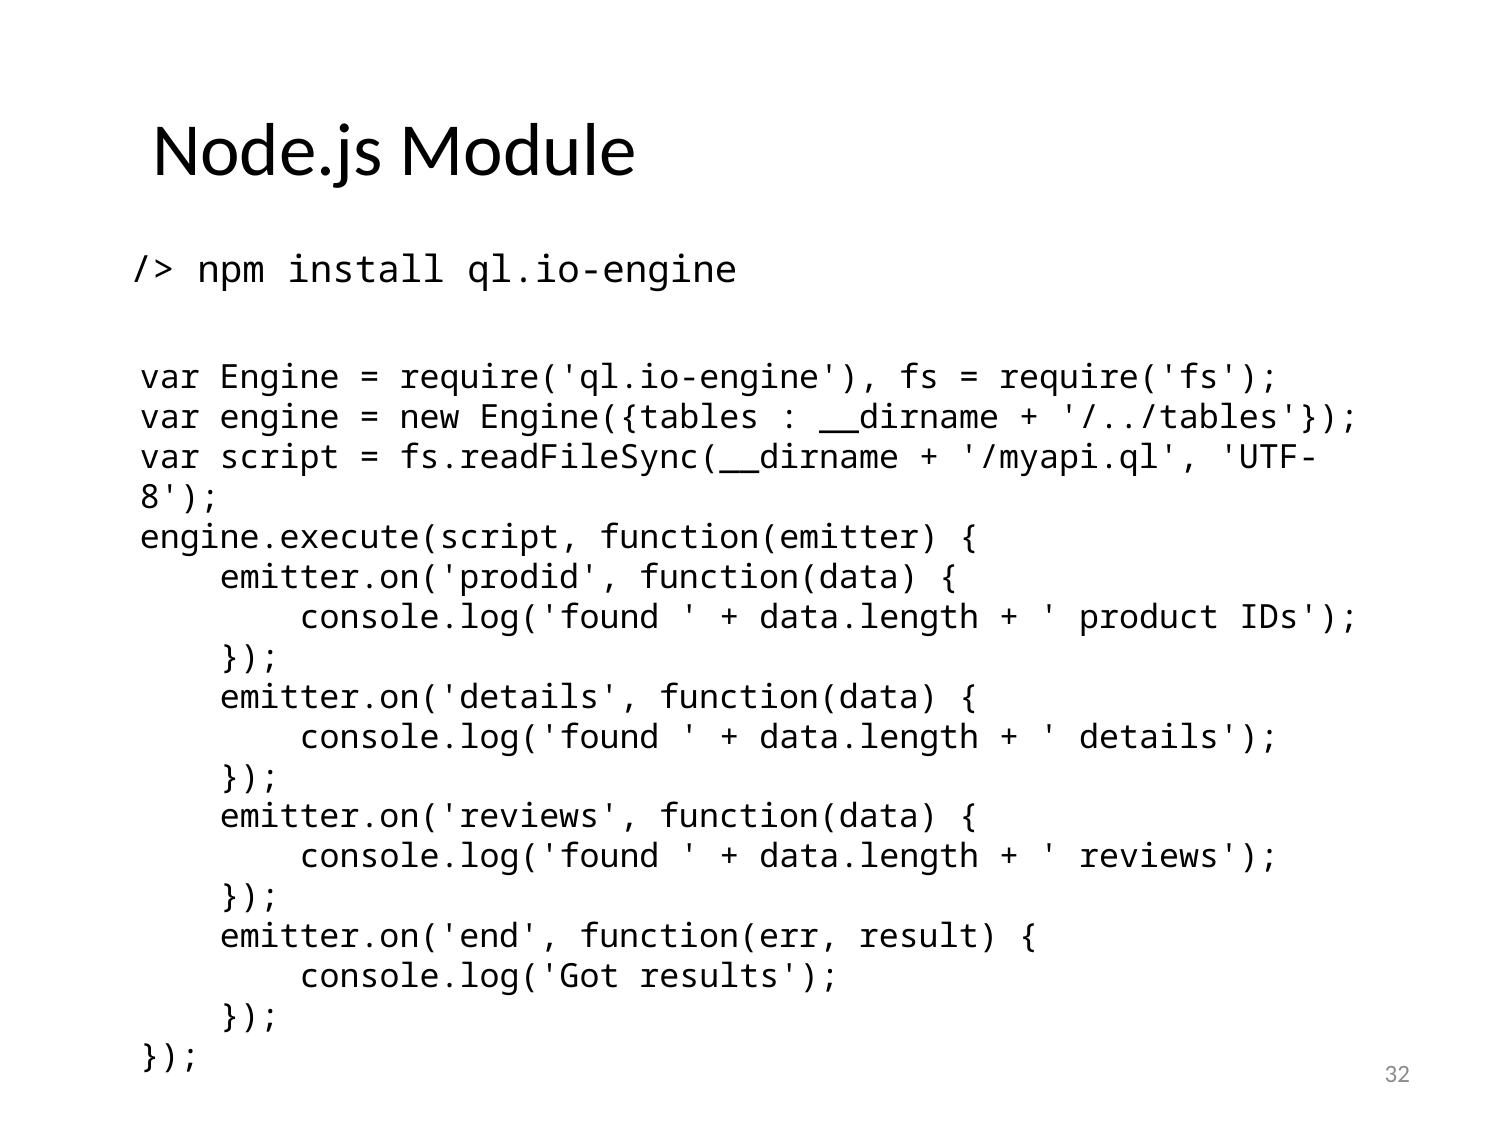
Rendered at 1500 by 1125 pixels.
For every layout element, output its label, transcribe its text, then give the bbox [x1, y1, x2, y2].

text_box Node.js Module [137, 93, 1275, 198]
text_box var Engine = require('ql.io-engine'), fs = require('fs'); var engine = new Engine({tables : __dirname + '/../tables'}); var script = fs.readFileSync(__dirname + '/myapi.ql', 'UTF-8'); engine.execute(script, function(emitter) { emitter.on('prodid', function(data) { console.log('found ' + data.length + ' product IDs'); }); emitter.on('details', function(data) { console.log('found ' + data.length + ' details'); }); emitter.on('reviews', function(data) { console.log('found ' + data.length + ' reviews'); }); emitter.on('end', function(err, result) { console.log('Got results'); }); }); [124, 348, 1388, 1082]
text_box /> npm install ql.io-engine [115, 237, 753, 298]
slide_number 32 [1074, 1042, 1425, 1103]
